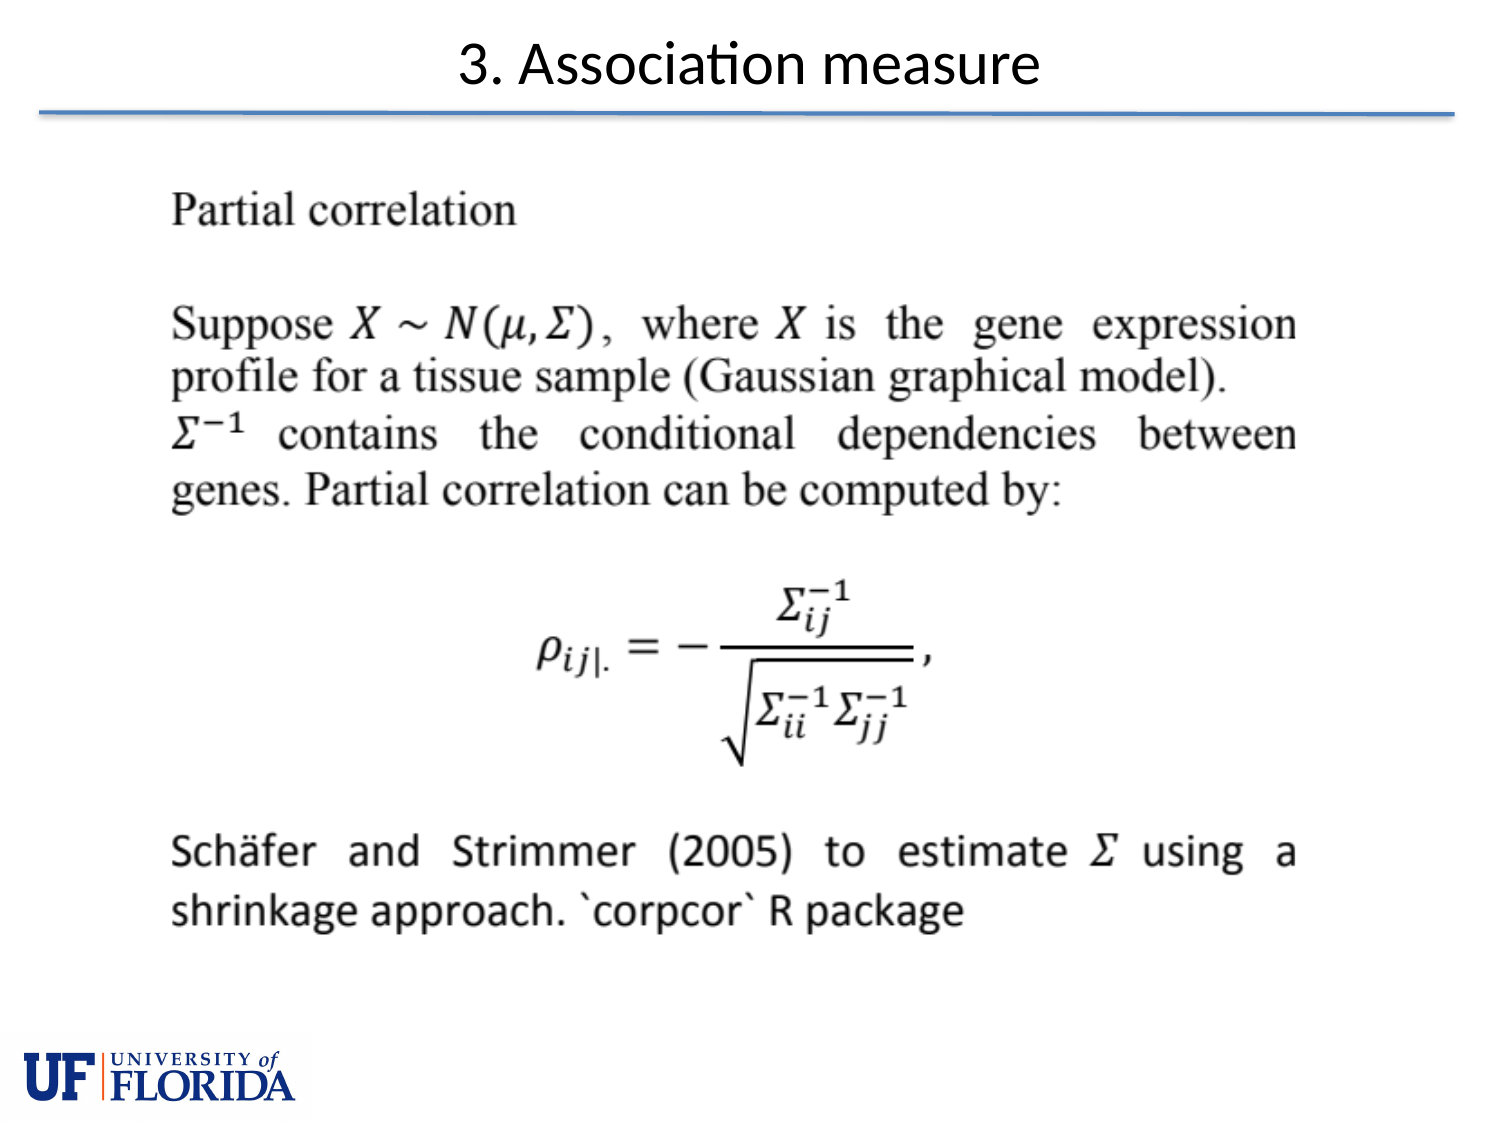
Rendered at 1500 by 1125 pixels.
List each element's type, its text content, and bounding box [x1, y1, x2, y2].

title 3. Association measure [75, 21, 1425, 99]
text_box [171, 182, 1296, 997]
picture [0, 1027, 319, 1125]
